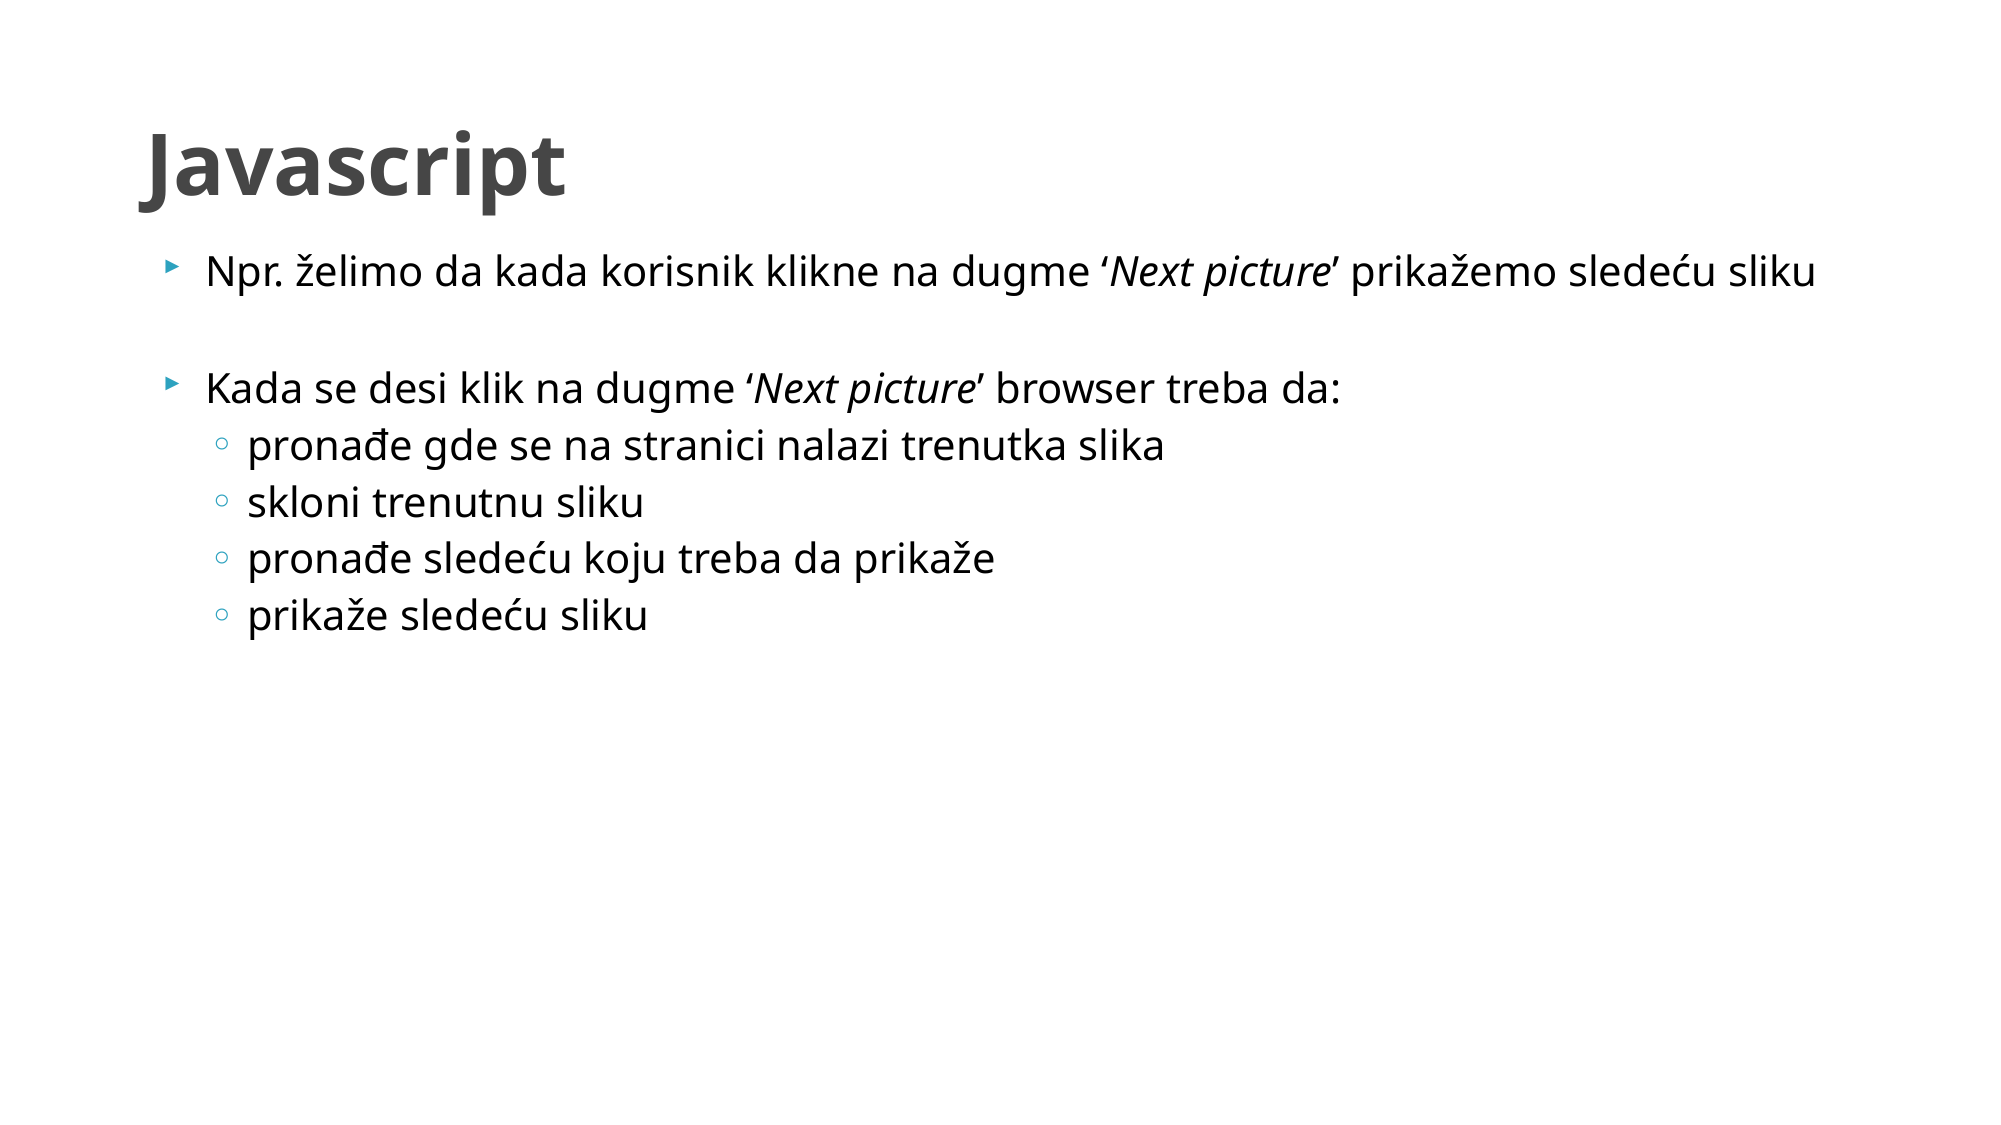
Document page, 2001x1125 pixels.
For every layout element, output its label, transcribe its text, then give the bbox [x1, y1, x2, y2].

list Npr. želimo da kada korisnik klikne na dugme ‘Next picture’ prikažemo sledeću sliku Kada se desi klik na dugme ‘Next picture’ browser treba da: pronađe gde se na stranici nalazi trenutka slika skloni trenutnu sliku pronađe sledeću koju treba da prikaže prikaže sledeću sliku [130, 270, 1842, 976]
title Javascript [130, 52, 1842, 270]
